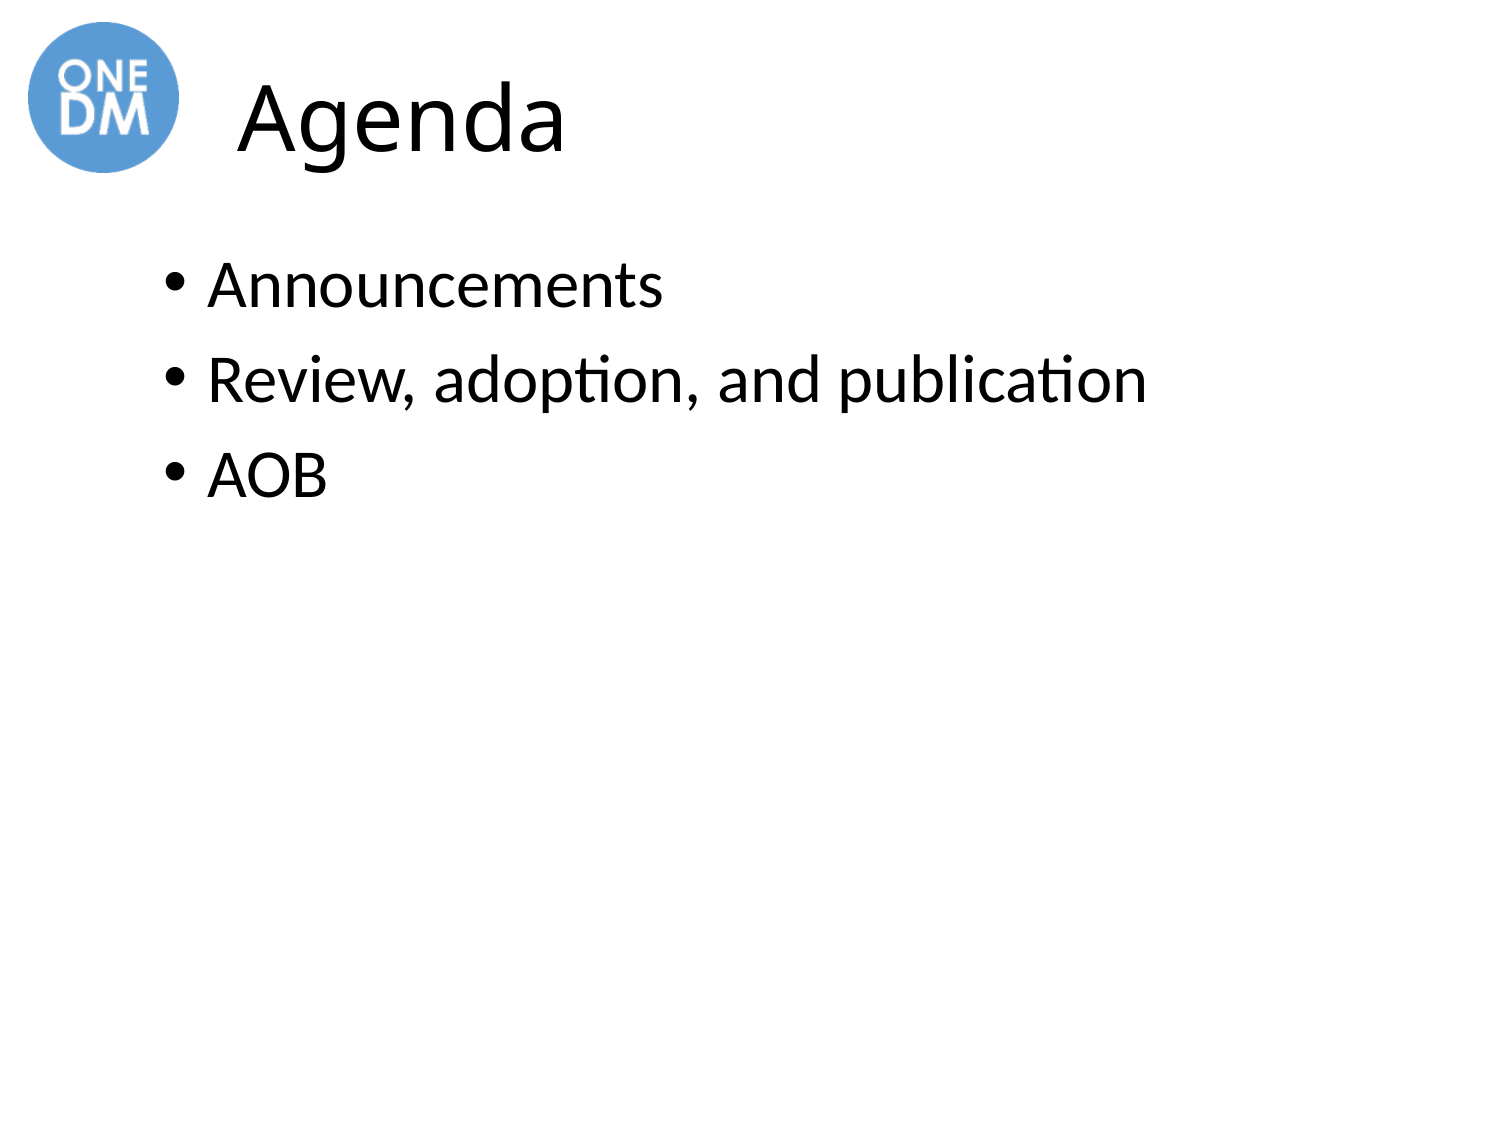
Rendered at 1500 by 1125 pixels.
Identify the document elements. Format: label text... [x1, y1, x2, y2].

list Announcements Review, adoption, and publication AOB [148, 240, 1433, 984]
title Agenda [222, 39, 1420, 205]
picture [28, 22, 179, 173]
